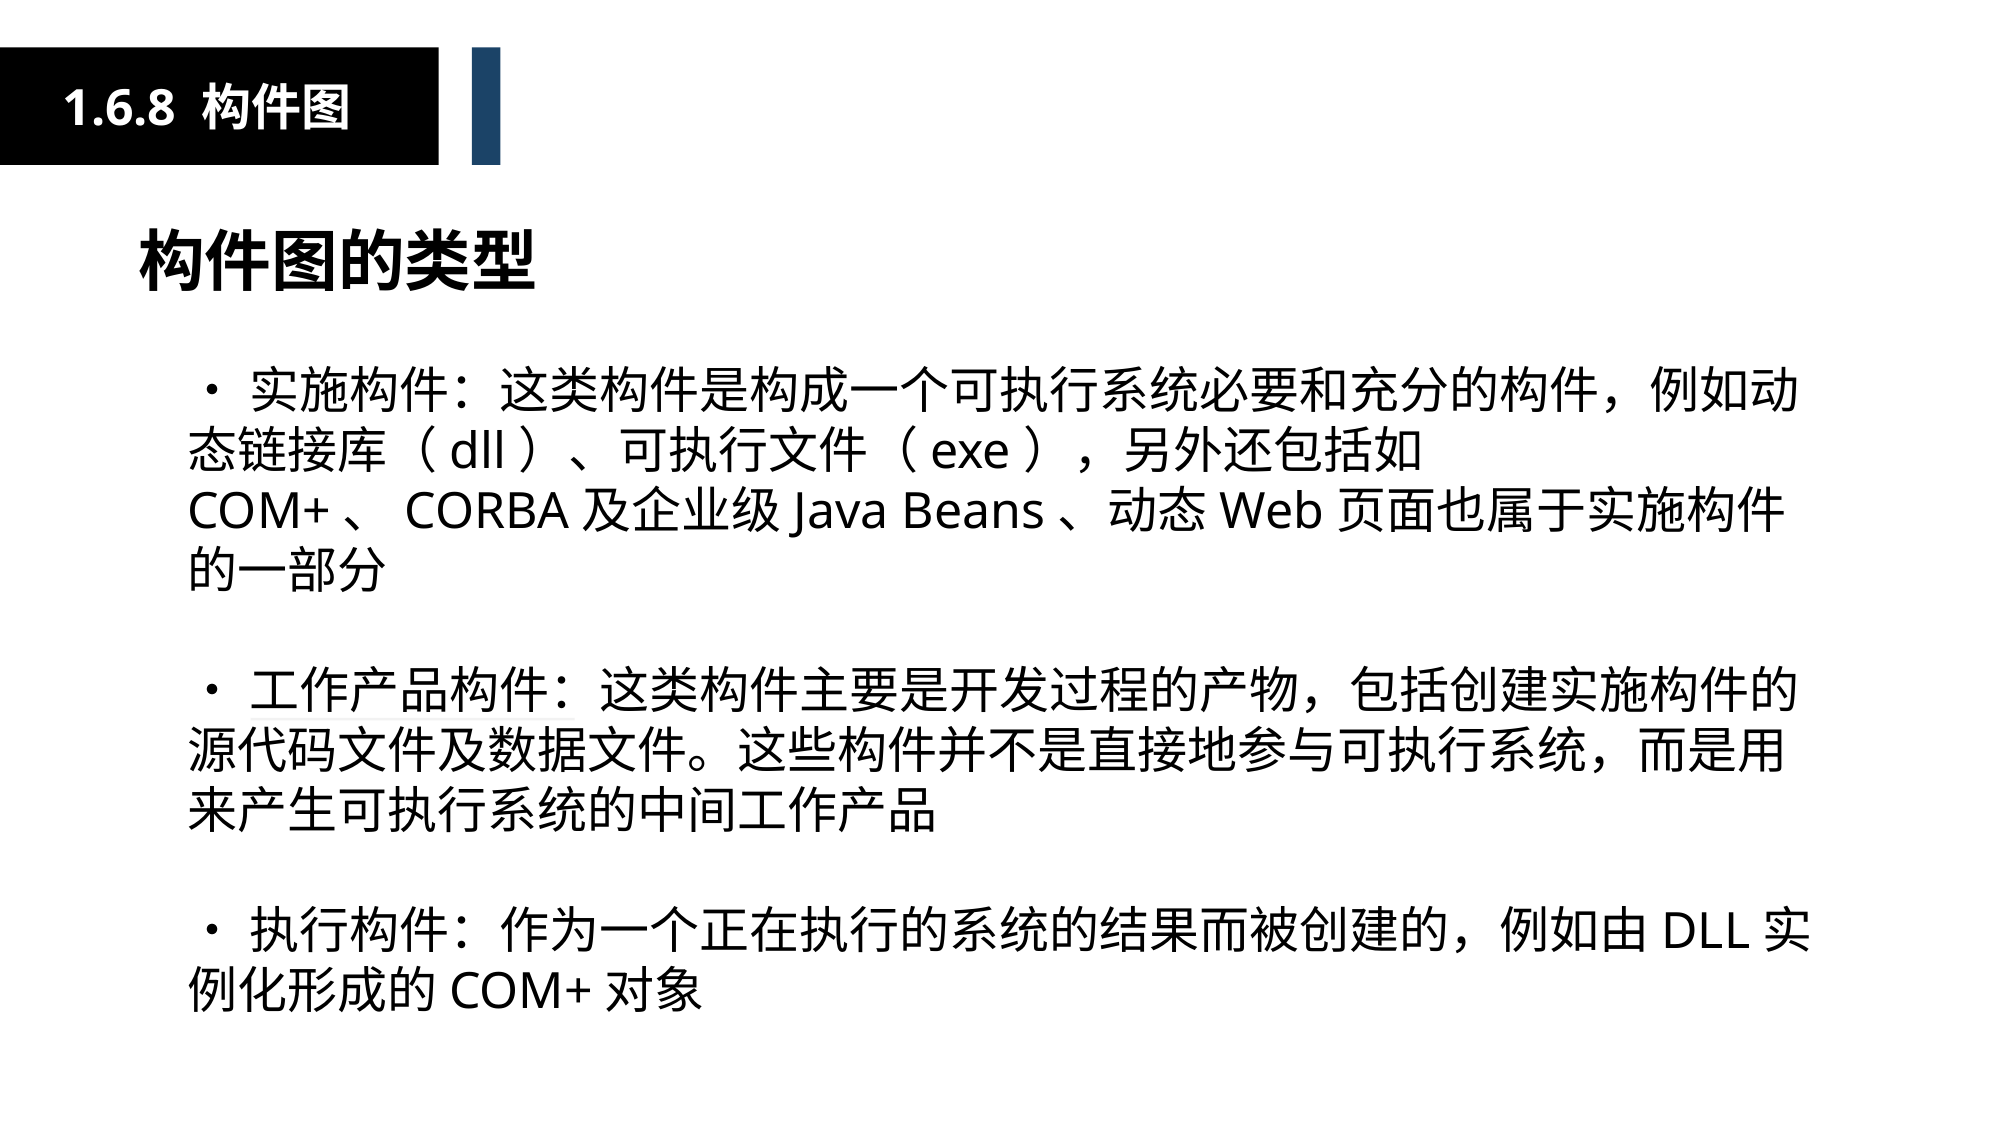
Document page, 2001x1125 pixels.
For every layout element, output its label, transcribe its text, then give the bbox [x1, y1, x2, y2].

text_box [471, 46, 501, 166]
text_box [0, 46, 440, 166]
text_box •实施构件：这类构件是构成一个可执行系统必要和充分的构件，例如动态链接库（dll）、可执行文件（exe），另外还包括如COM+、CORBA及企业级Java Beans、动态Web页面也属于实施构件的一部分 •工作产品构件：这类构件主要是开发过程的产物，包括创建实施构件的源代码文件及数据文件。这些构件并不是直接地参与可执行系统，而是用来产生可执行系统的中间工作产品 •执行构件：作为一个正在执行的系统的结果而被创建的，例如由DLL实例化形成的COM+对象 [172, 351, 1828, 1027]
text_box 1.6.8 构件图 [0, 68, 414, 143]
text_box 构件图的类型 [123, 211, 554, 306]
